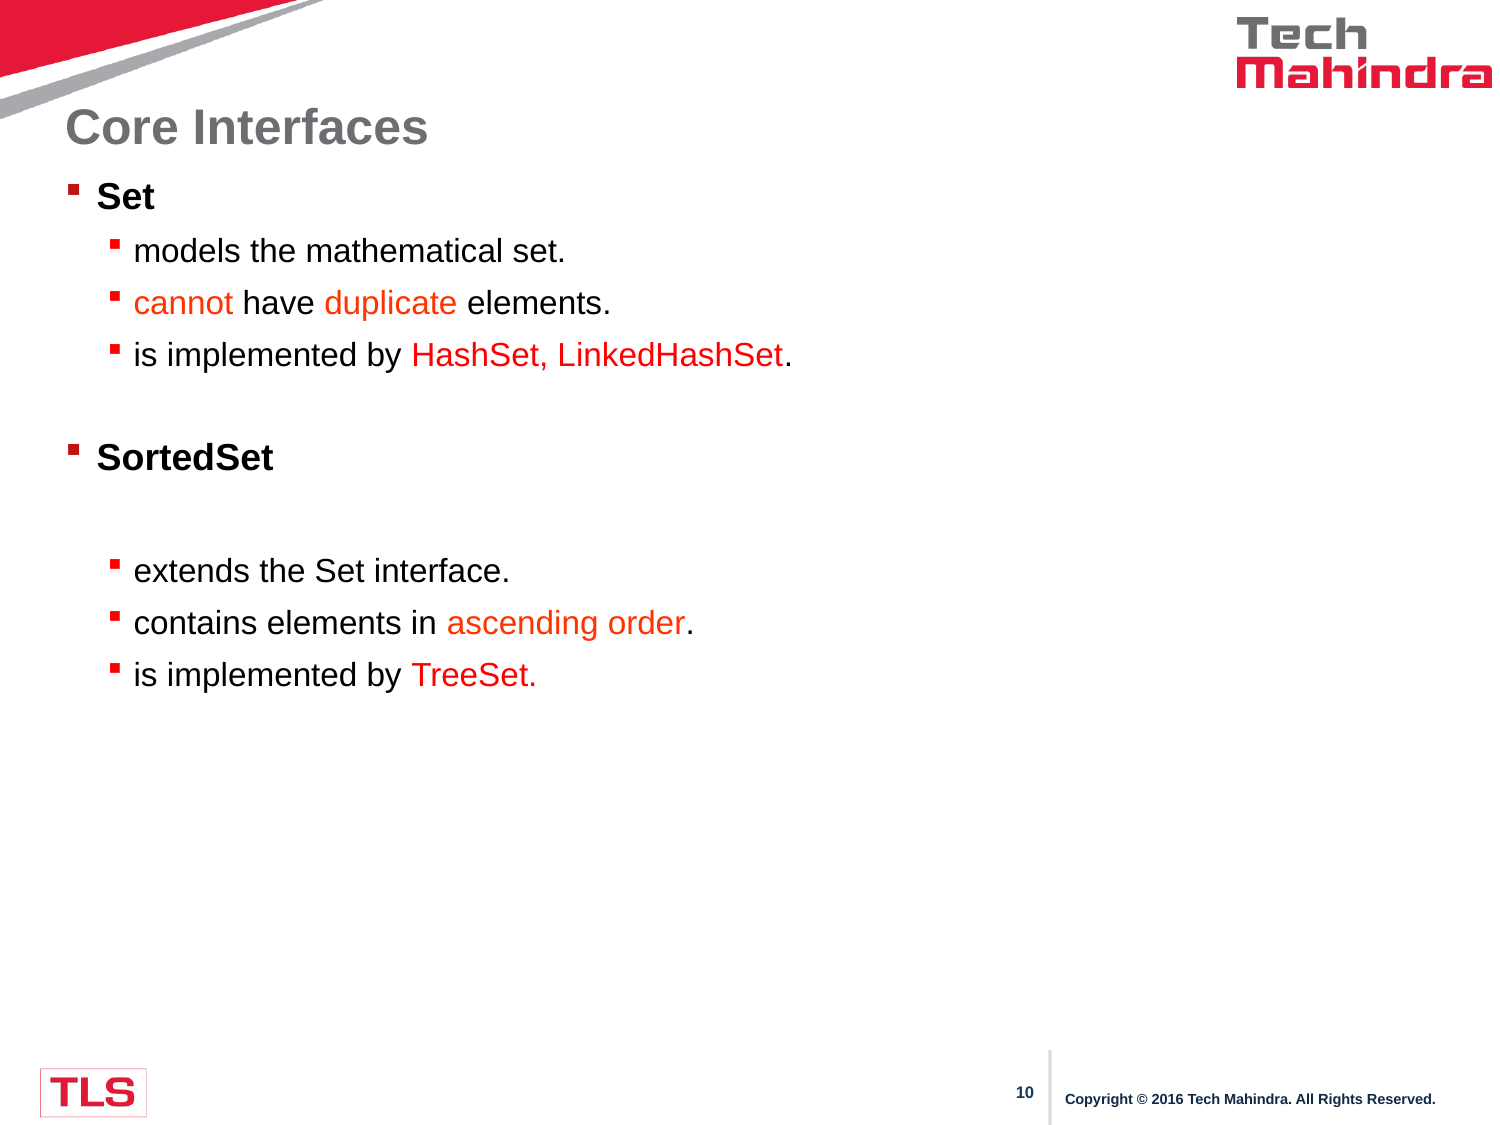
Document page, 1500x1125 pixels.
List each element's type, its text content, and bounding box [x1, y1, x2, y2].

picture [38, 1066, 147, 1118]
footer Copyright © 2016 Tech Mahindra. All Rights Reserved. [1050, 1080, 1488, 1118]
picture [1237, 17, 1492, 88]
list Set models the mathematical set. cannot have duplicate elements. is implemented by HashSet, LinkedHashSet. SortedSet extends the Set interface. contains elements in ascending order. is implemented by TreeSet. [50, 158, 1425, 1059]
title Core Interfaces [50, 90, 1150, 158]
picture [0, 0, 325, 119]
